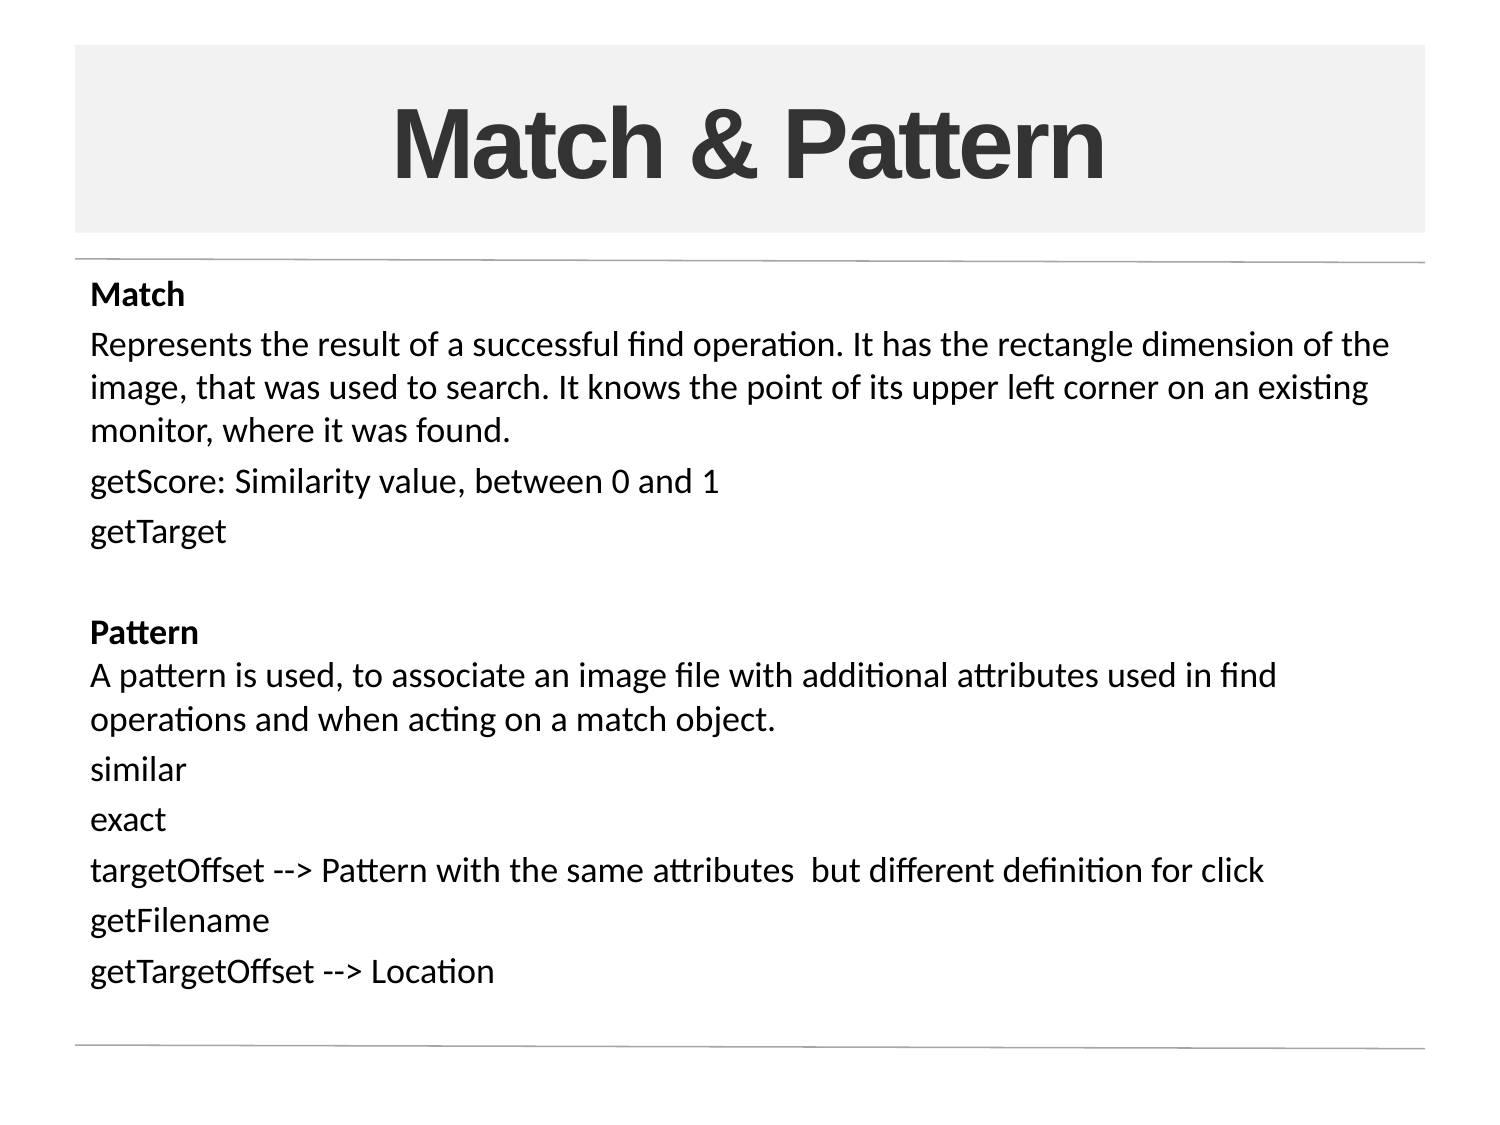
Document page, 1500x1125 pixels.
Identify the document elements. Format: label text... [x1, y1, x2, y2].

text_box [74, 1044, 1426, 1049]
title Match & Pattern [75, 45, 1425, 233]
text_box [74, 258, 1426, 263]
list Match Represents the result of a successful find operation. It has the rectangle dimension of the image, that was used to search. It knows the point of its upper left corner on an existing monitor, where it was found. getScore: Similarity value, between 0 and 1 getTarget Pattern A pattern is used, to associate an image file with additional attributes used in find operations and when acting on a match object. similar exact targetOffset --> Pattern with the same attributes but different definition for click getFilename getTargetOffset --> Location [75, 269, 1425, 1005]
